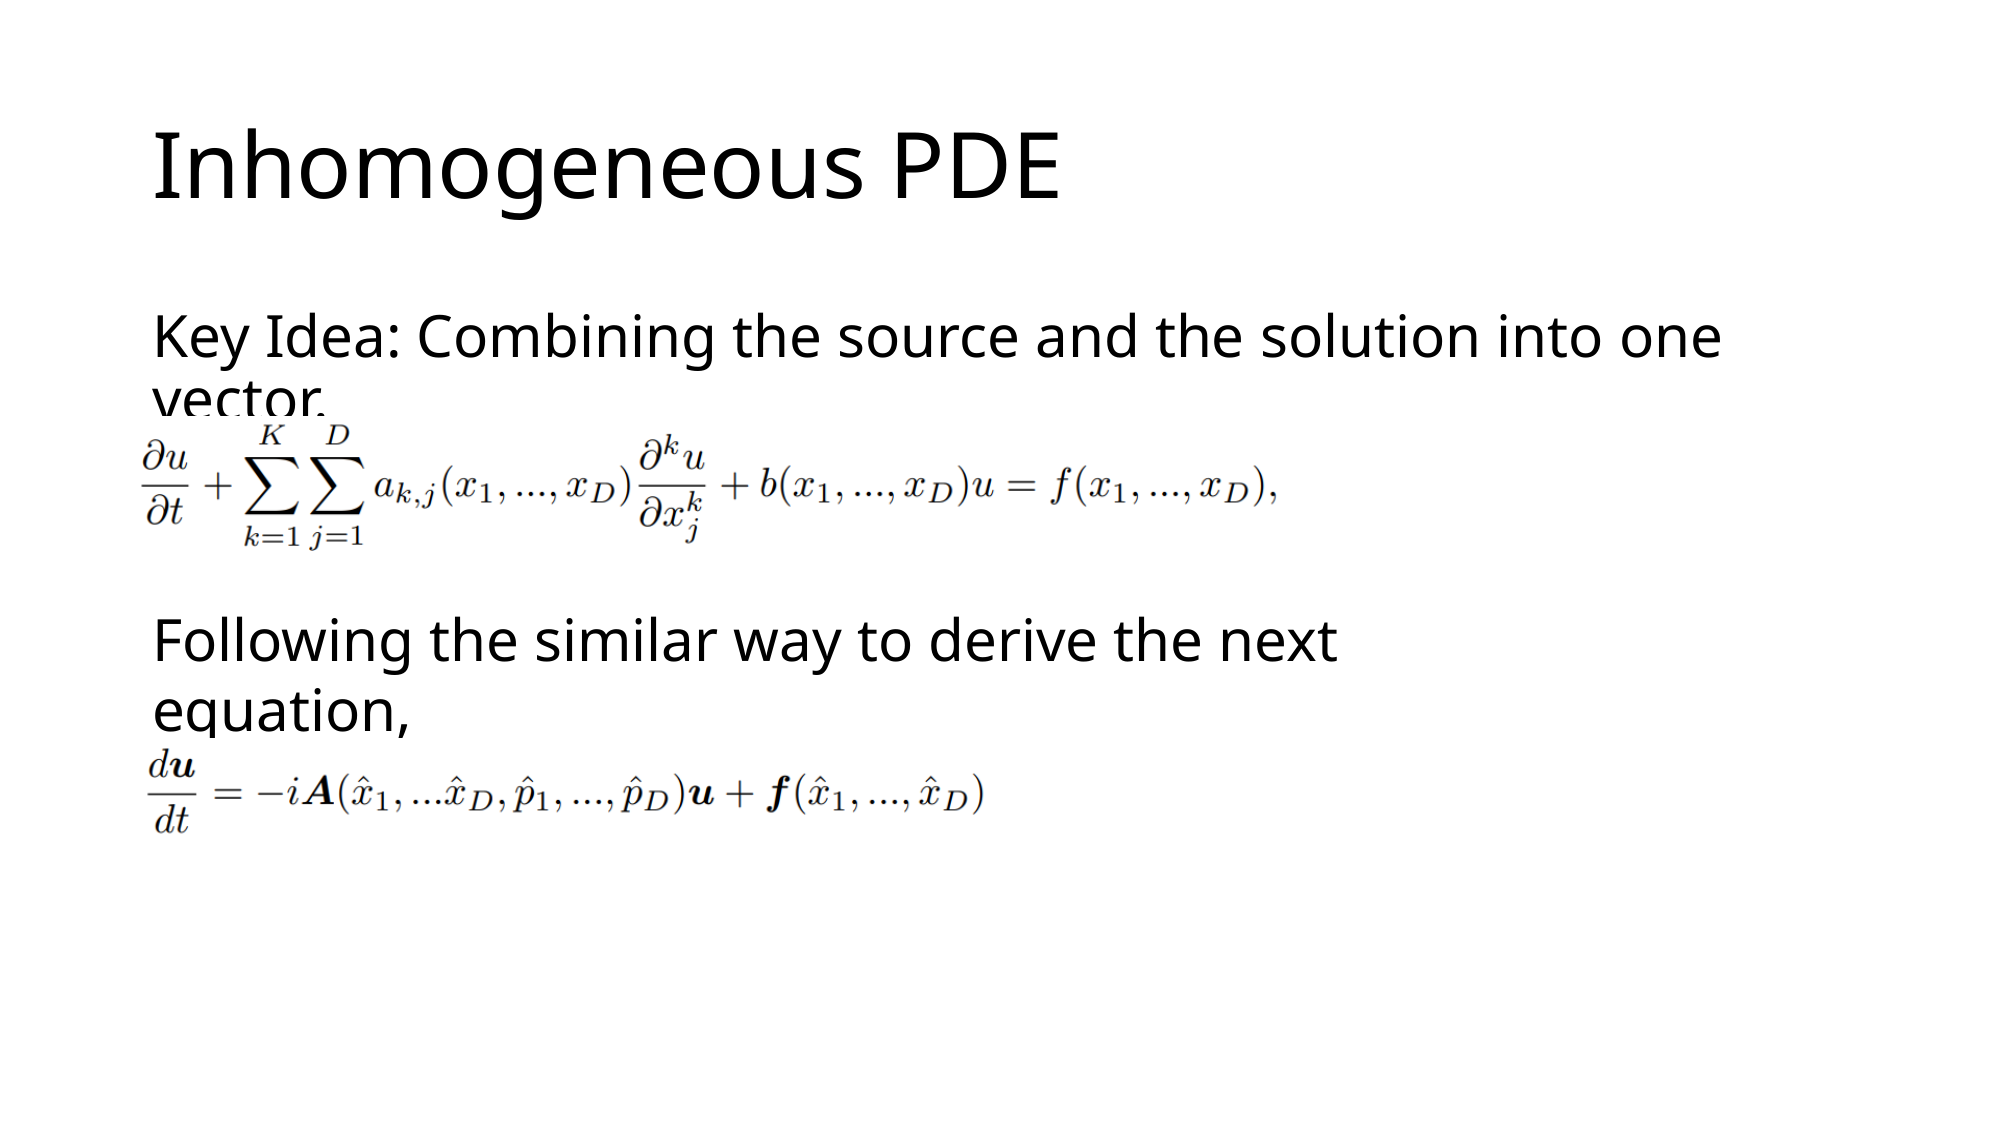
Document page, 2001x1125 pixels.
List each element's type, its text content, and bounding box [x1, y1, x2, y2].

title Inhomogeneous PDE [137, 59, 1863, 278]
picture [138, 738, 1000, 844]
text_box Following the similar way to derive the next equation, [137, 595, 1606, 751]
picture [137, 416, 1284, 551]
list Key Idea: Combining the source and the solution into one vector. [137, 299, 1863, 385]
